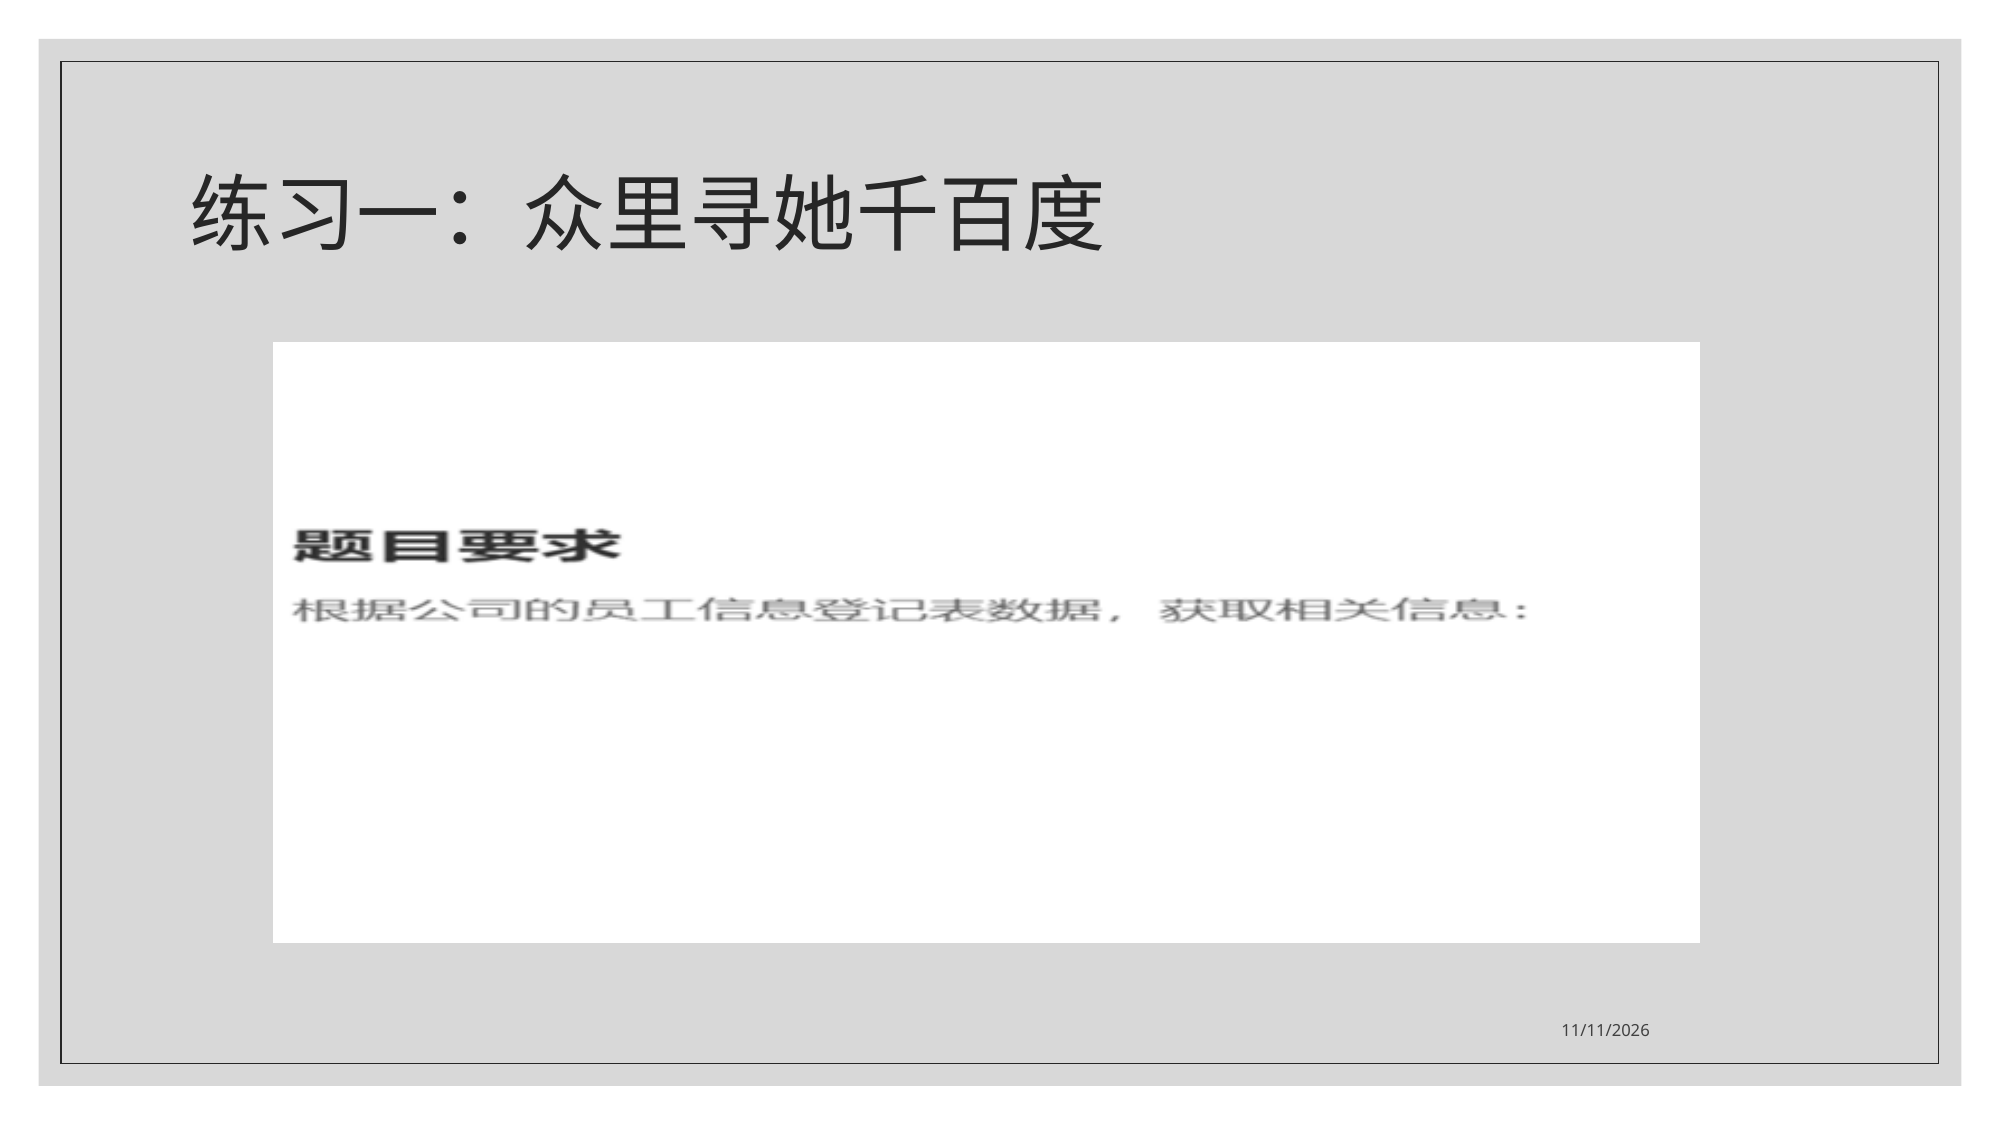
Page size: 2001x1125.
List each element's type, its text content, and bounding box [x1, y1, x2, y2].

picture [273, 342, 1700, 943]
title 练习一：众里寻她千百度 [174, 105, 1825, 331]
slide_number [1190, 990, 1665, 1050]
